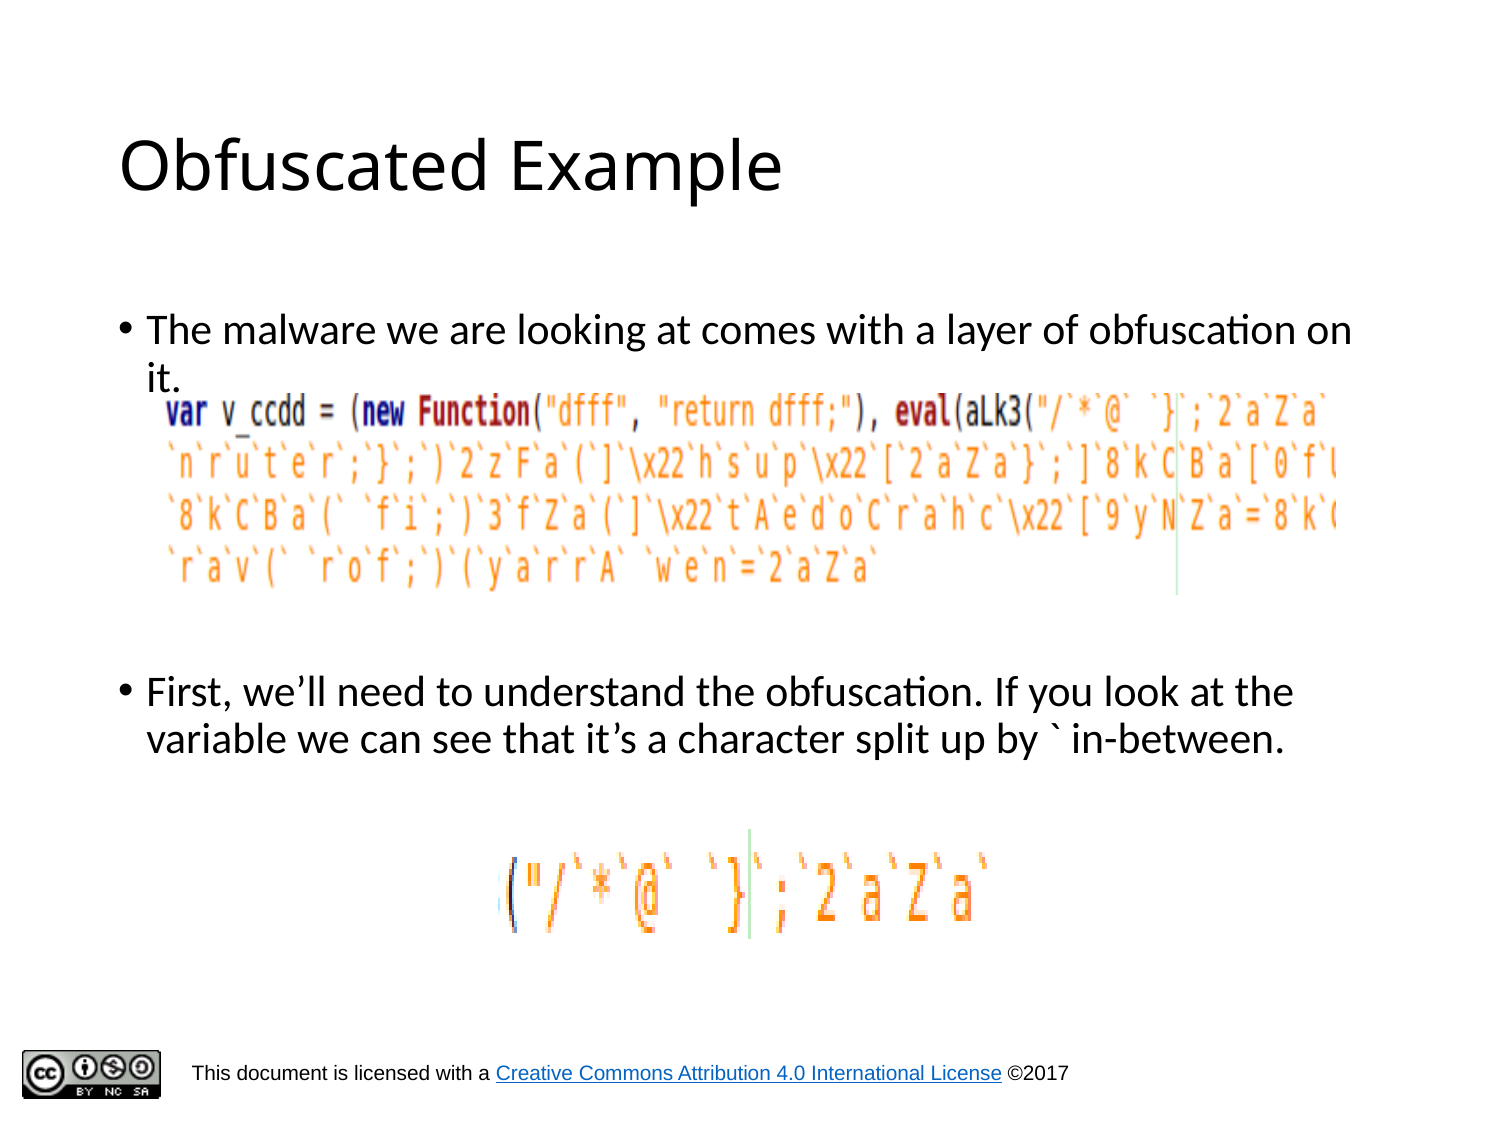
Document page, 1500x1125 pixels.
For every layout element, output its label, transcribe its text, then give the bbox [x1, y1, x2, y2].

picture [498, 829, 1002, 940]
picture [22, 1050, 161, 1099]
picture [164, 393, 1336, 595]
title Obfuscated Example [102, 59, 1398, 278]
list The malware we are looking at comes with a layer of obfuscation on it. First, we’ll need to understand the obfuscation. If you look at the variable we can see that it’s a character split up by ` in-between. [102, 299, 1398, 1014]
